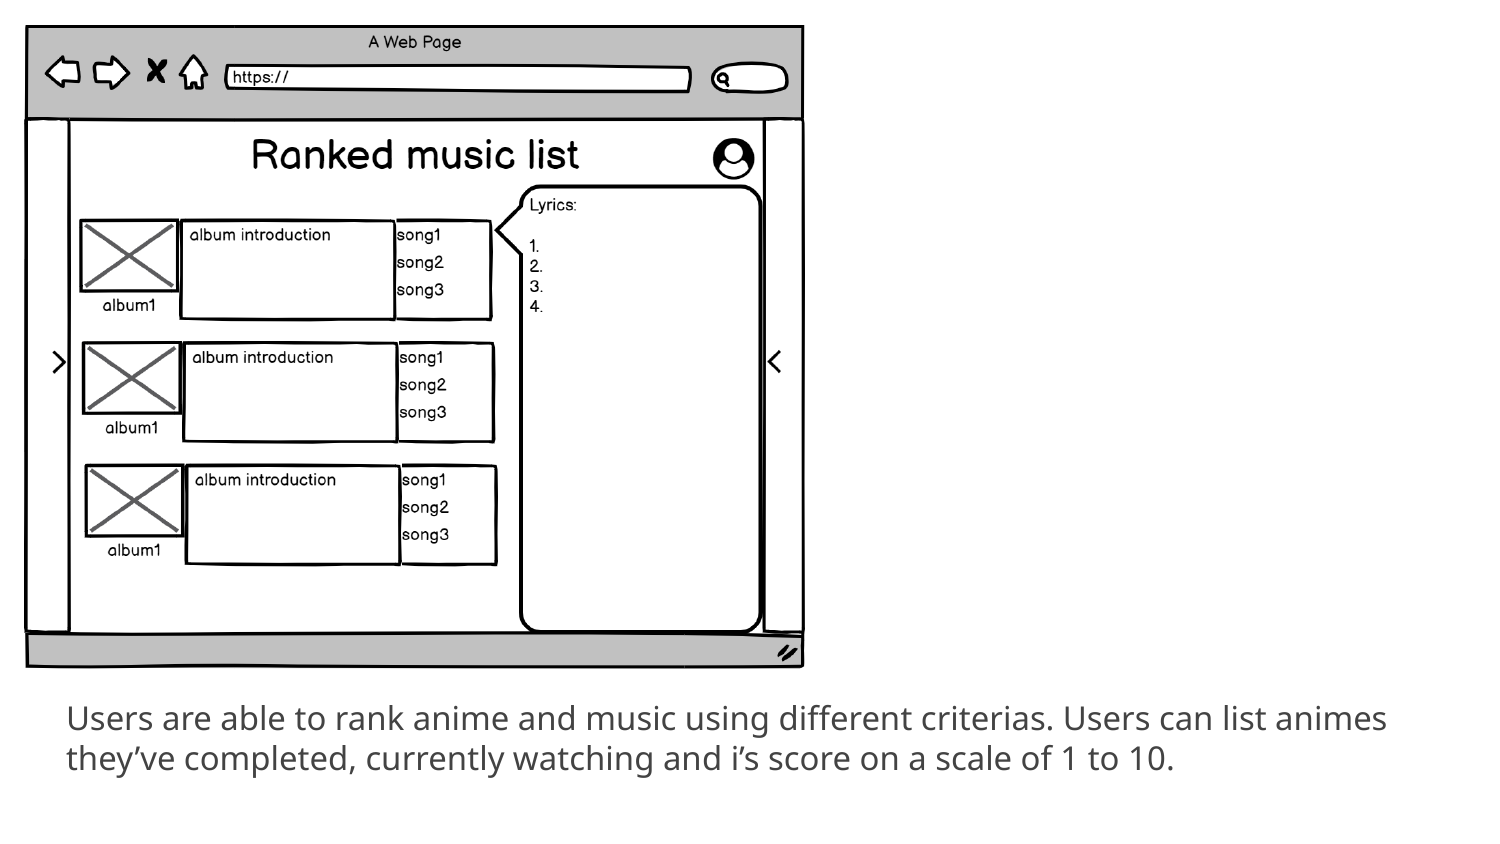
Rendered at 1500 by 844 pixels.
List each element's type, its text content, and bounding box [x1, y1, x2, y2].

picture [24, 24, 806, 670]
list Users are able to rank anime and music using different criterias. Users can list animes they’ve completed, currently watching and i’s score on a scale of 1 to 10. [51, 668, 1408, 806]
